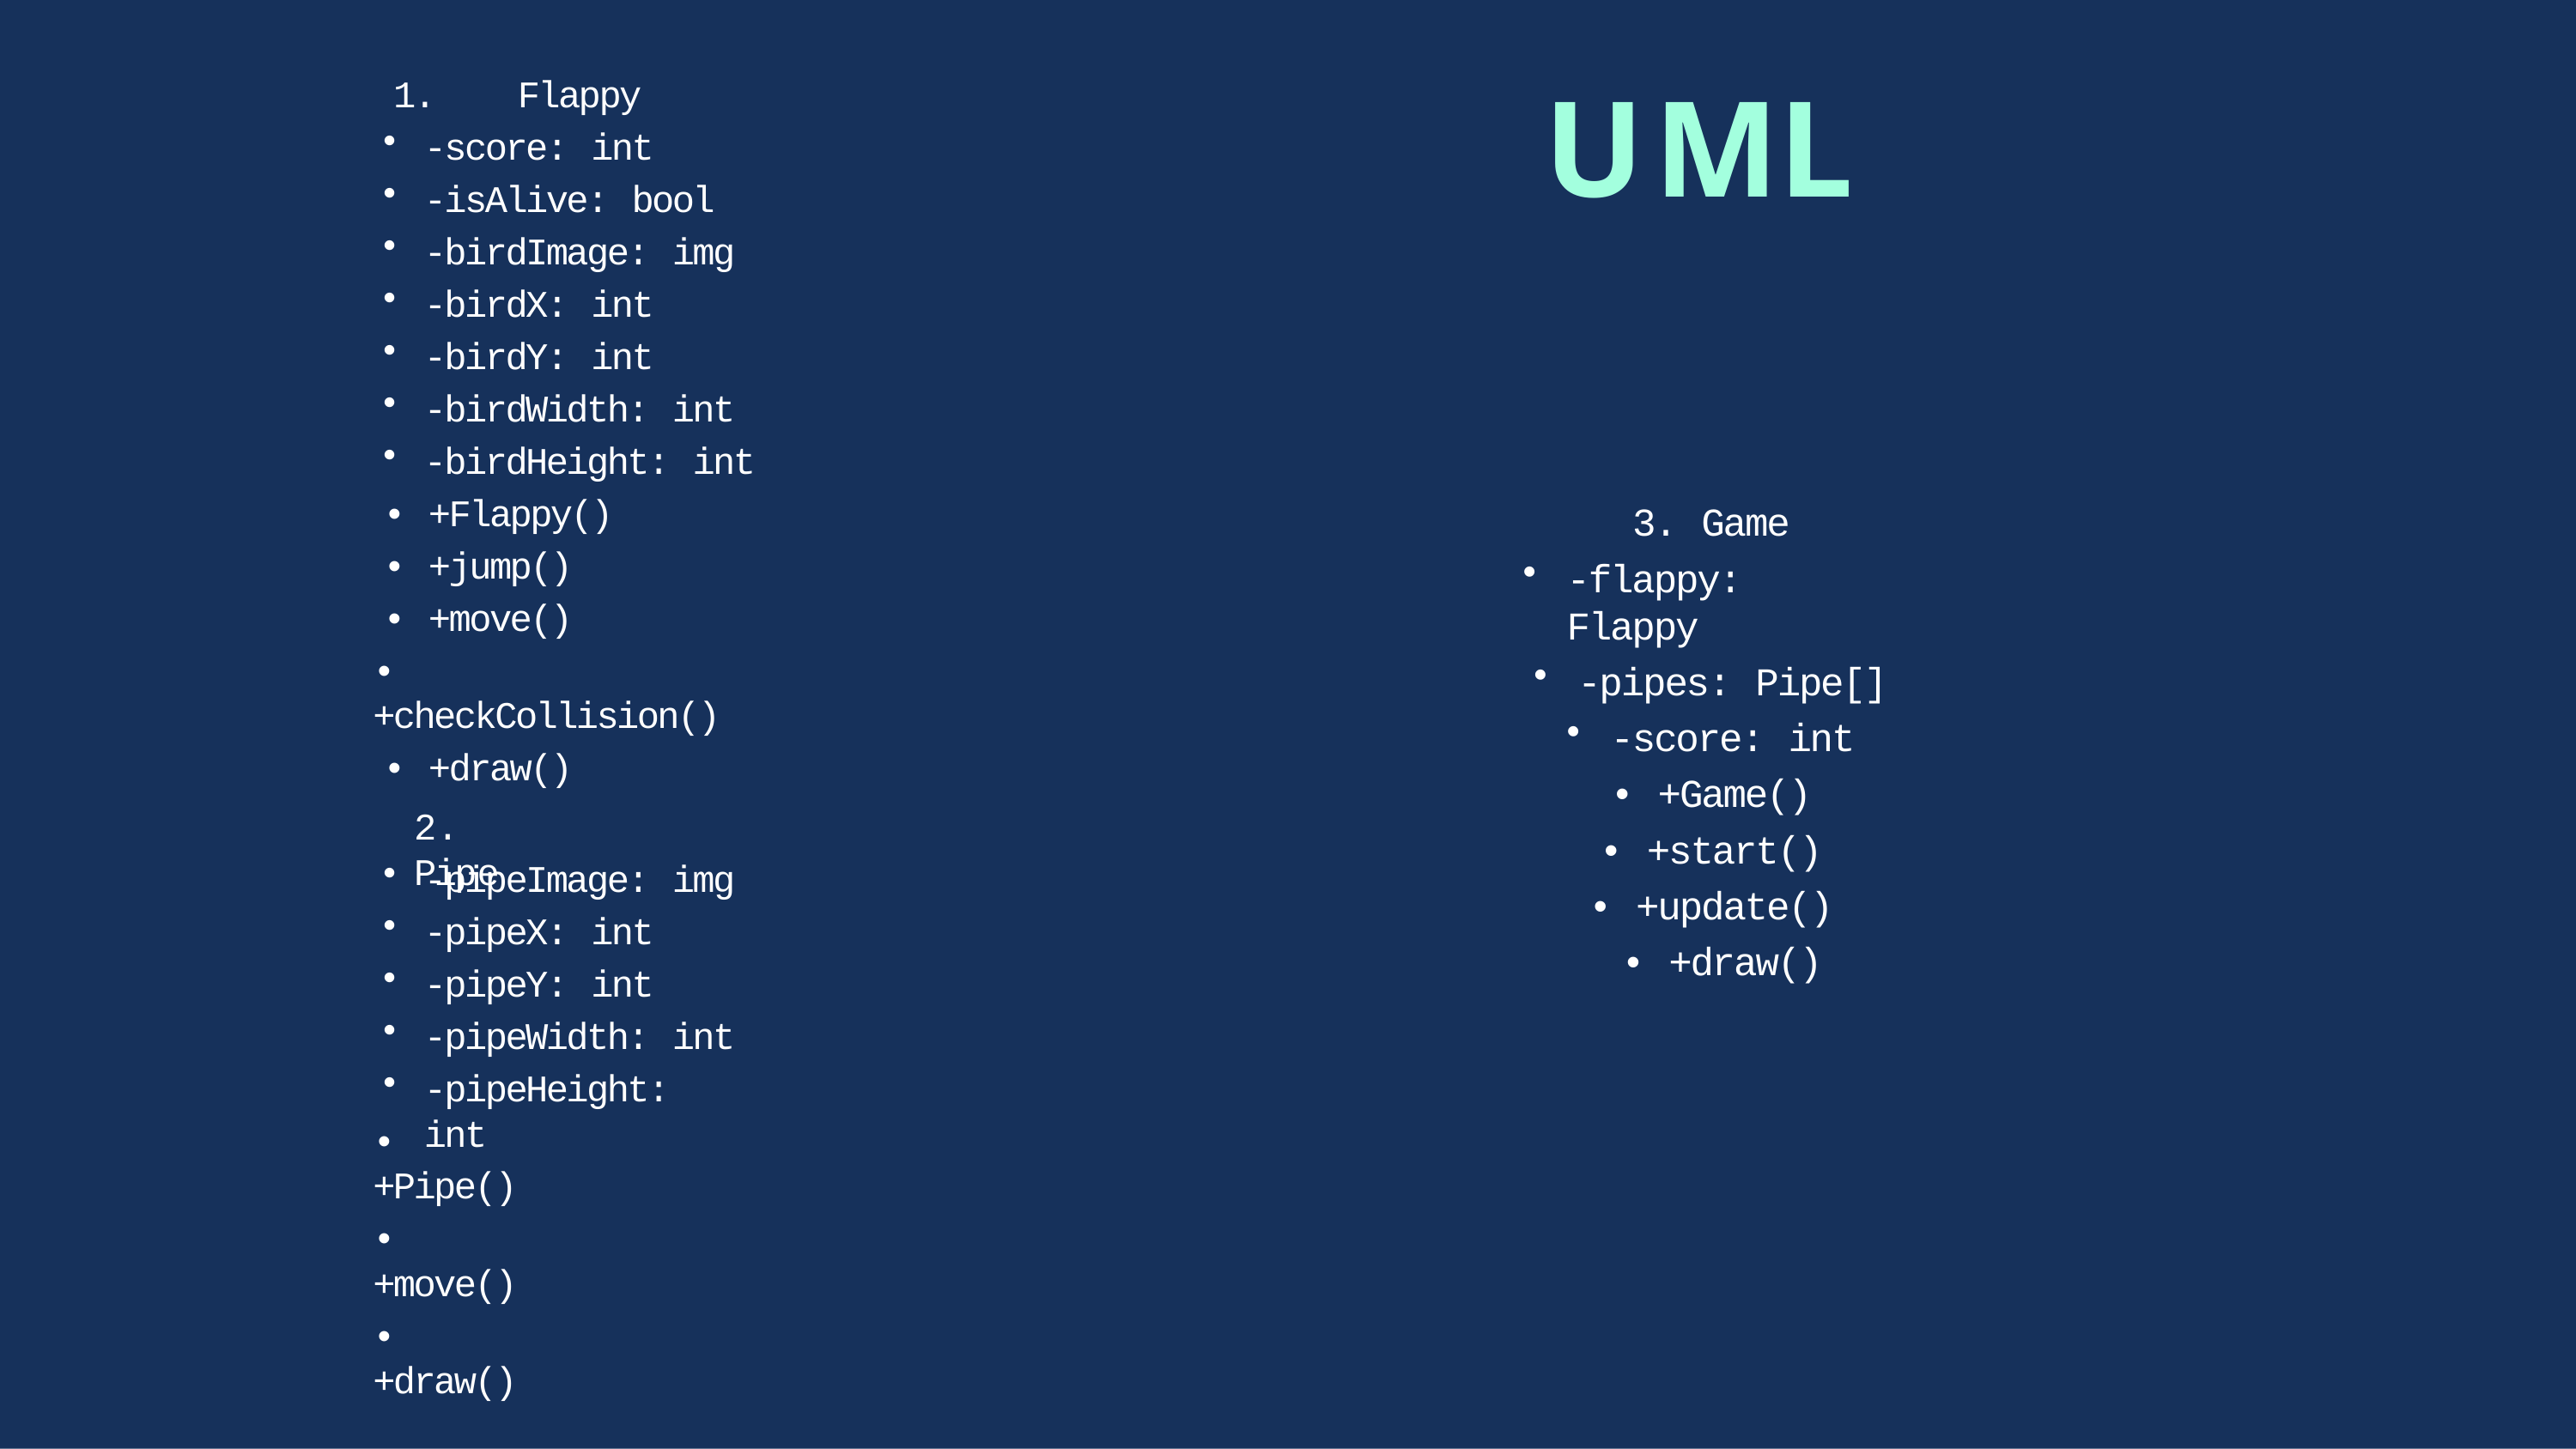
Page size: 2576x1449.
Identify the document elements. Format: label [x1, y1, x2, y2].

text_box [371, 801, 753, 1402]
text_box [1521, 487, 1897, 984]
text_box [1542, 63, 1897, 224]
text_box [371, 61, 763, 789]
